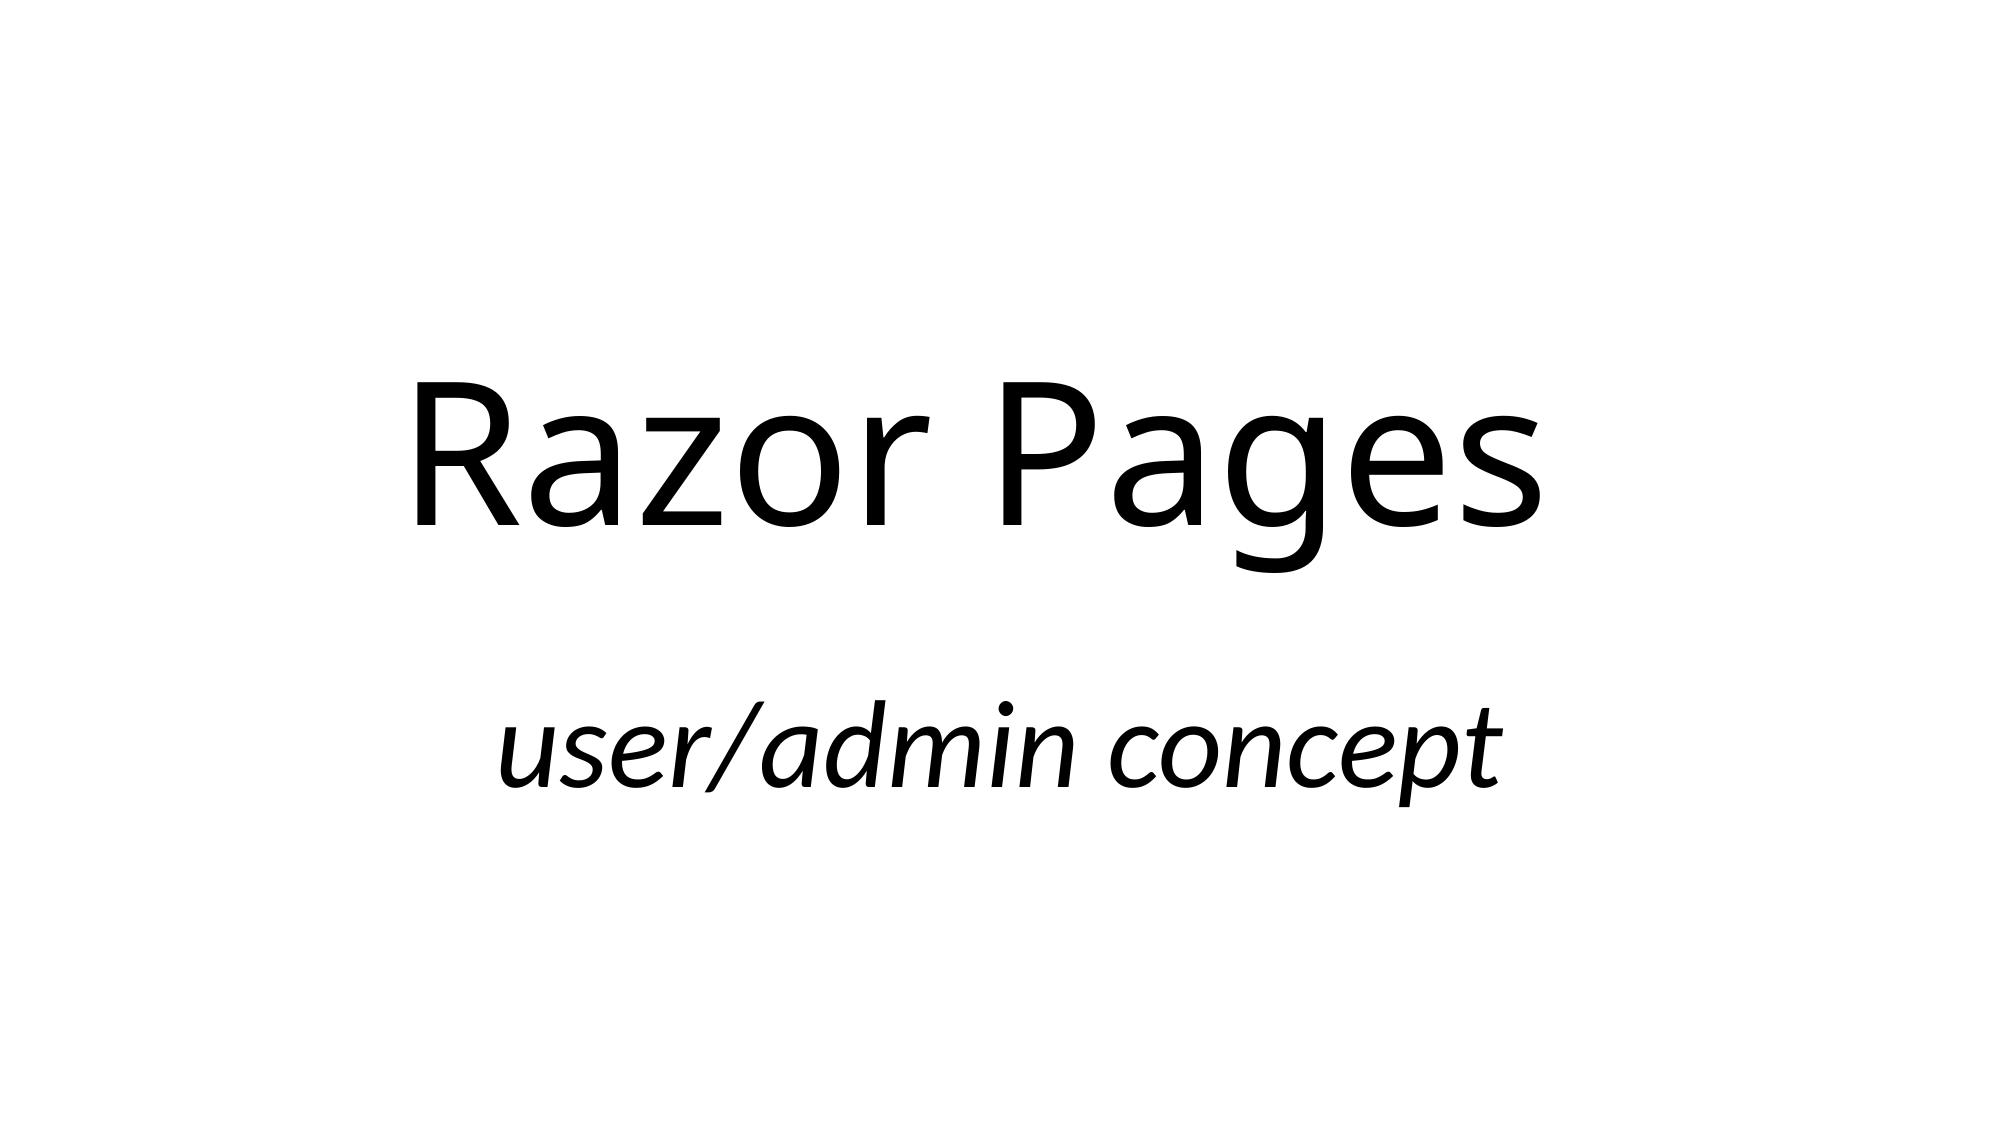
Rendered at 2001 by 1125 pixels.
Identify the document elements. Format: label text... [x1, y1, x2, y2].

subtitle user/admin concept [249, 590, 1750, 863]
title Razor Pages [249, 184, 1750, 576]
